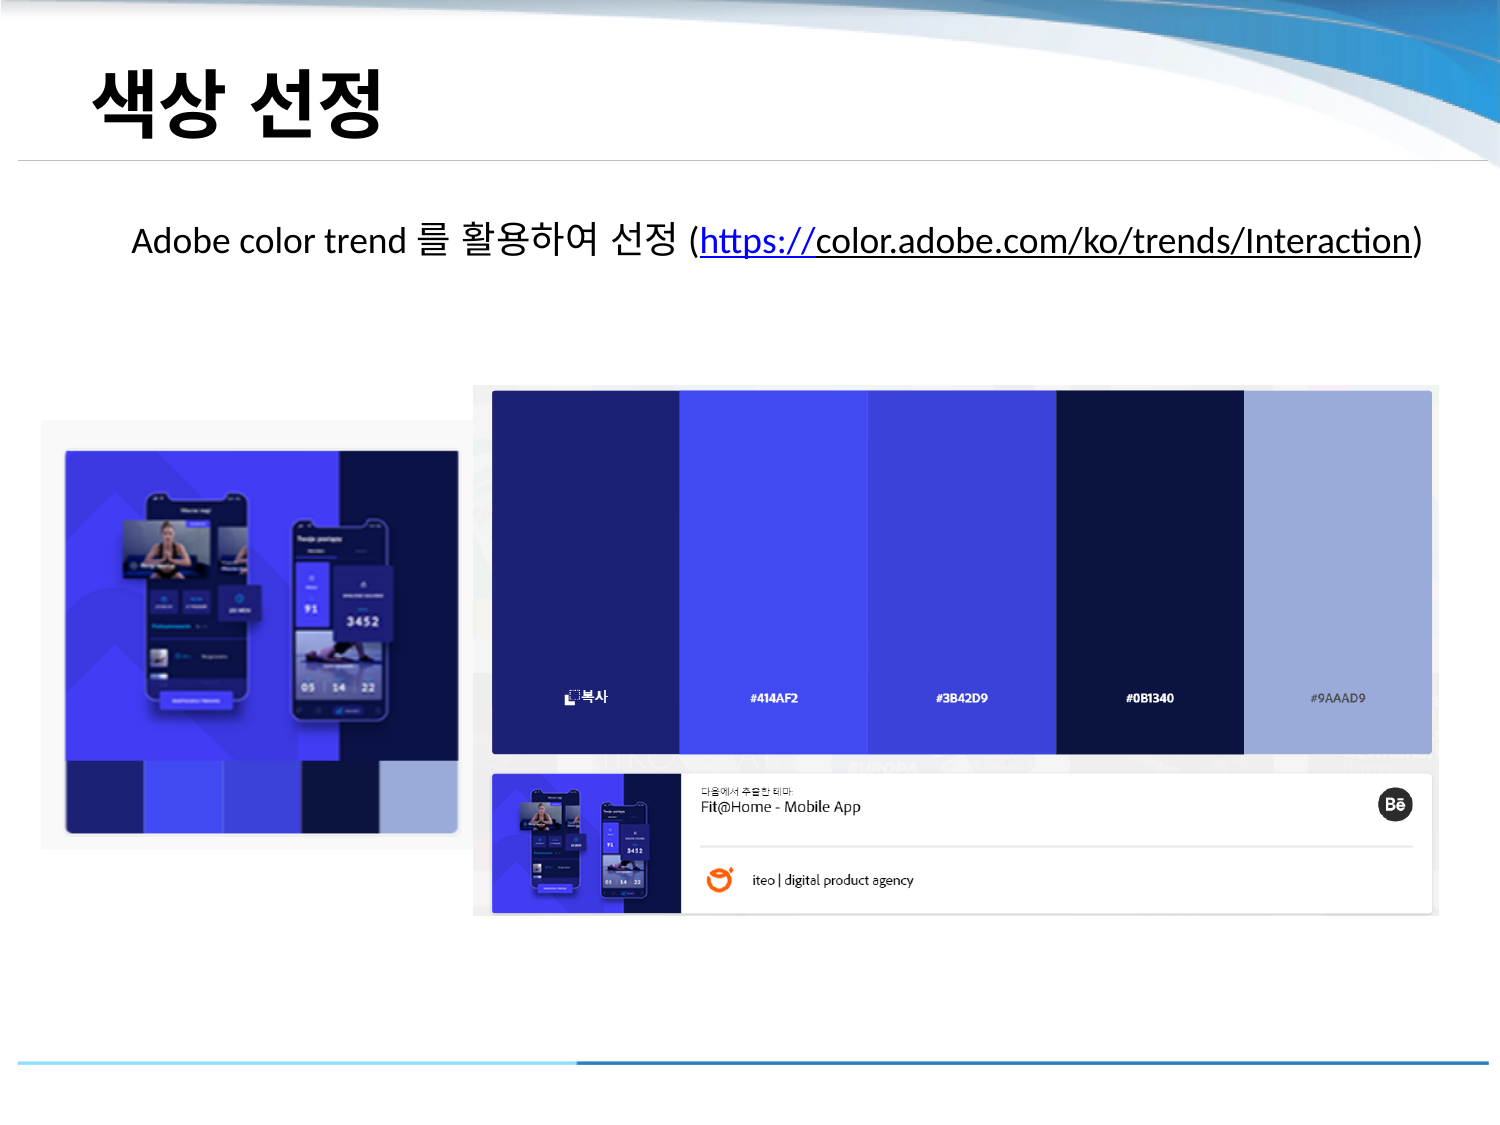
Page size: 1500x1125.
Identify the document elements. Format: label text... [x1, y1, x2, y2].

title 색상 선정 [75, 45, 1425, 161]
picture [0, 0, 1500, 1125]
list Adobe color trend를 활용하여 선정(https://color.adobe.com/ko/trends/Interaction) [41, 208, 1500, 988]
